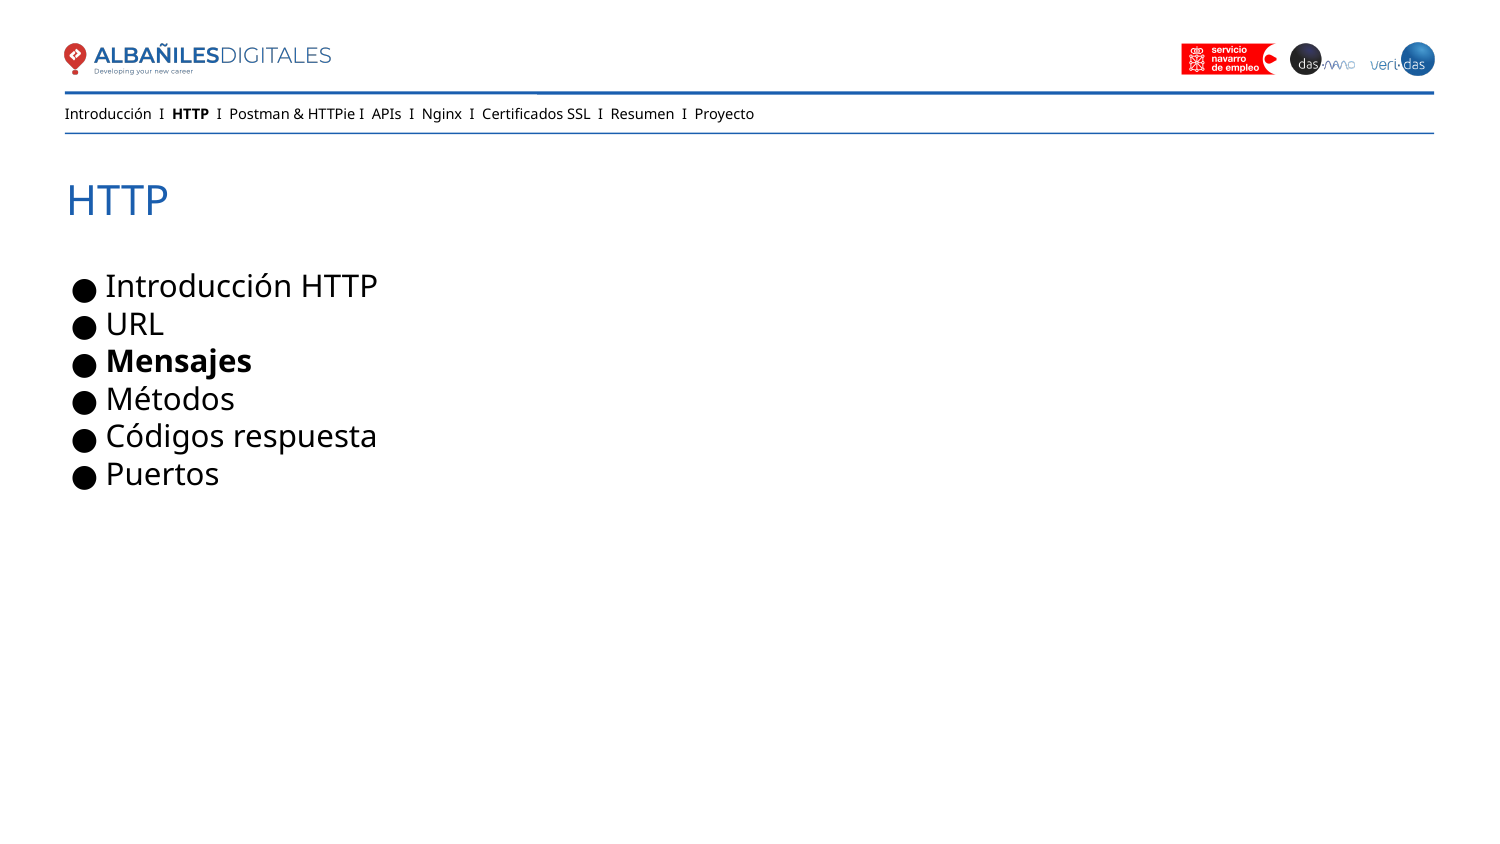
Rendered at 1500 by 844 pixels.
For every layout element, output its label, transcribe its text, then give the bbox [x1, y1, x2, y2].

picture [64, 43, 332, 75]
picture [1370, 41, 1435, 76]
picture [1290, 43, 1355, 75]
text_box Introducción I HTTP I Postman & HTTPie I APIs I Nginx I Certificados SSL I Resumen I Proyecto [64, 104, 1435, 123]
picture [1181, 43, 1277, 75]
text_box Introducción HTTP URL Mensajes Métodos Códigos respuesta Puertos [70, 266, 614, 492]
text_box HTTP [66, 179, 727, 225]
